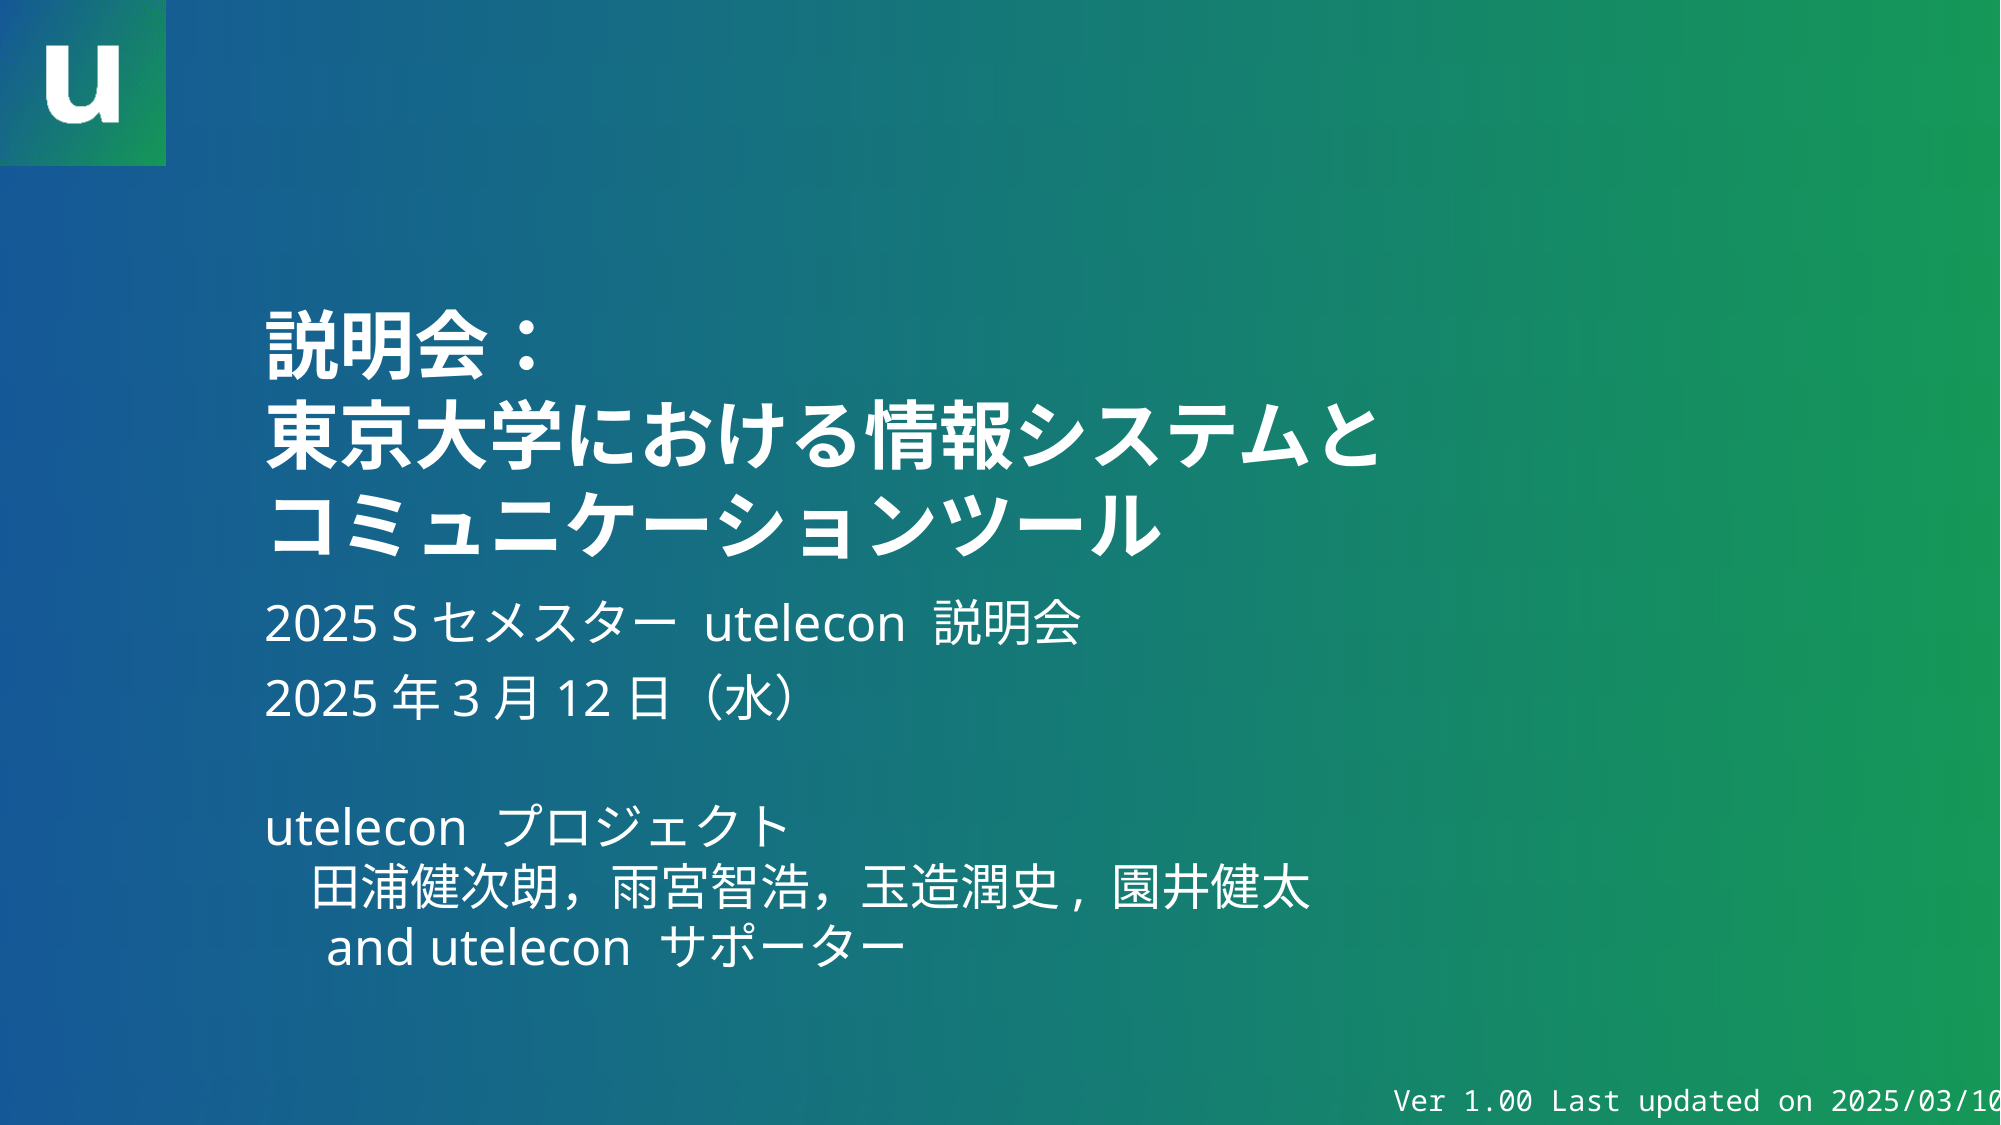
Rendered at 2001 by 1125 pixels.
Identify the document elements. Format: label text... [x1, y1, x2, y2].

subtitle 2025 Sセメスター utelecon 説明会 2025年3月12日（水） [249, 590, 1750, 787]
text_box utelecon プロジェクト 田浦健次朗，雨宮智浩，玉造潤史, 園井健太 and utelecon サポーター [249, 787, 2000, 983]
text_box Ver 1.00 Last updated on 2025/03/10 [1378, 1074, 2000, 1125]
title 説明会： 東京大学における情報システムと コミュニケーションツール [249, 184, 2000, 576]
picture [0, 0, 2000, 1125]
